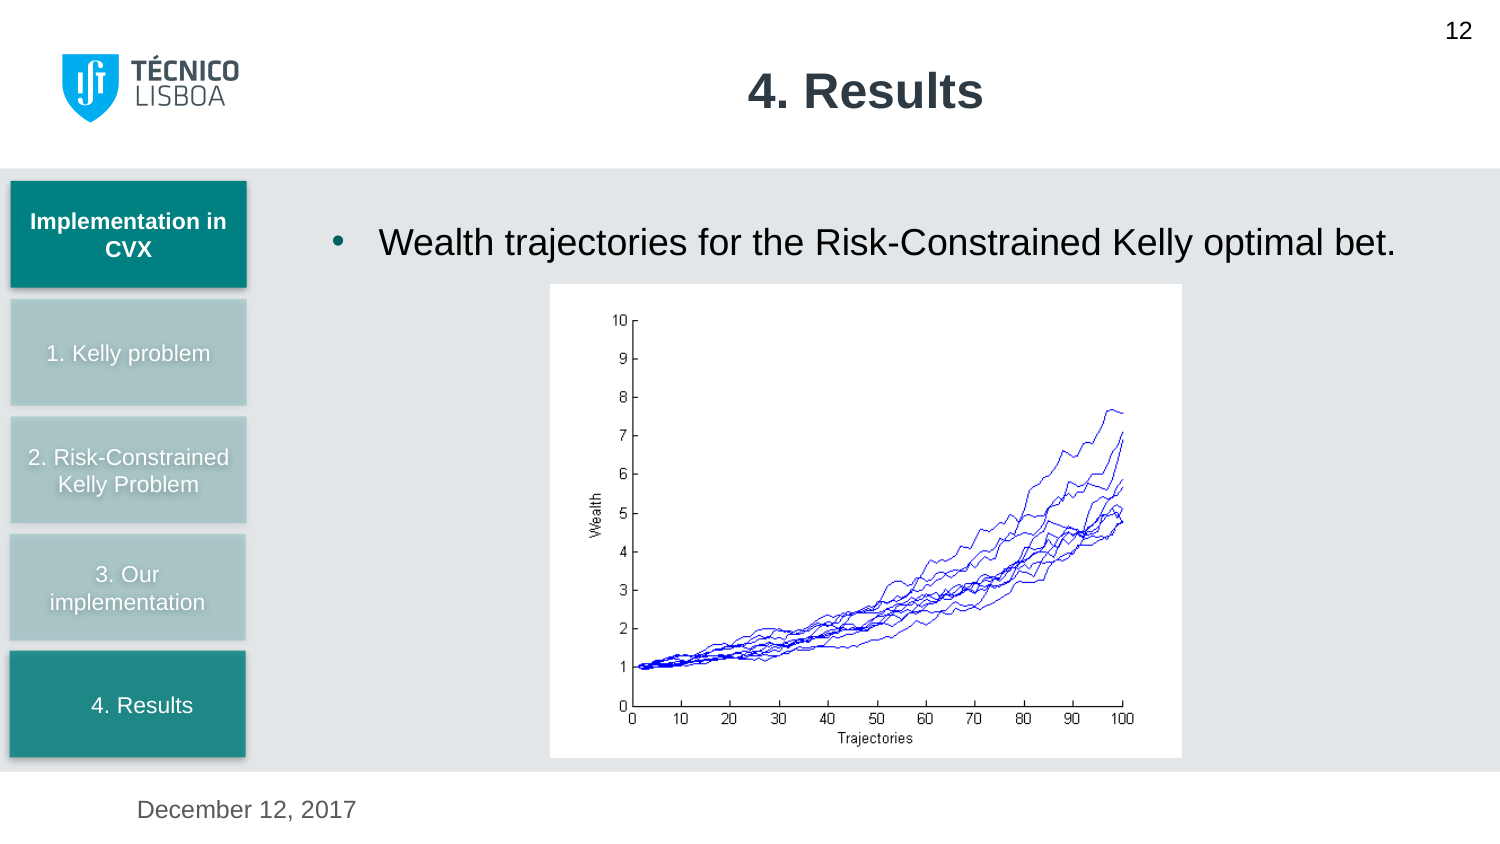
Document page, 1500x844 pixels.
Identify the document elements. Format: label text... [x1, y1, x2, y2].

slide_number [121, 789, 425, 827]
picture [0, 0, 1500, 844]
text_box 12 [1405, 7, 1500, 52]
text_box Implementation in CVX [10, 180, 247, 288]
text_box 4. Results [9, 650, 246, 758]
text_box 1. Kelly problem [10, 298, 247, 406]
text_box 2. Risk-Constrained Kelly Problem [10, 416, 247, 524]
text_box Wealth trajectories for the Risk-Constrained Kelly optimal bet. [316, 187, 1434, 270]
title 4. Results [259, 52, 1473, 126]
text_box 3. Our implementation [9, 533, 246, 641]
